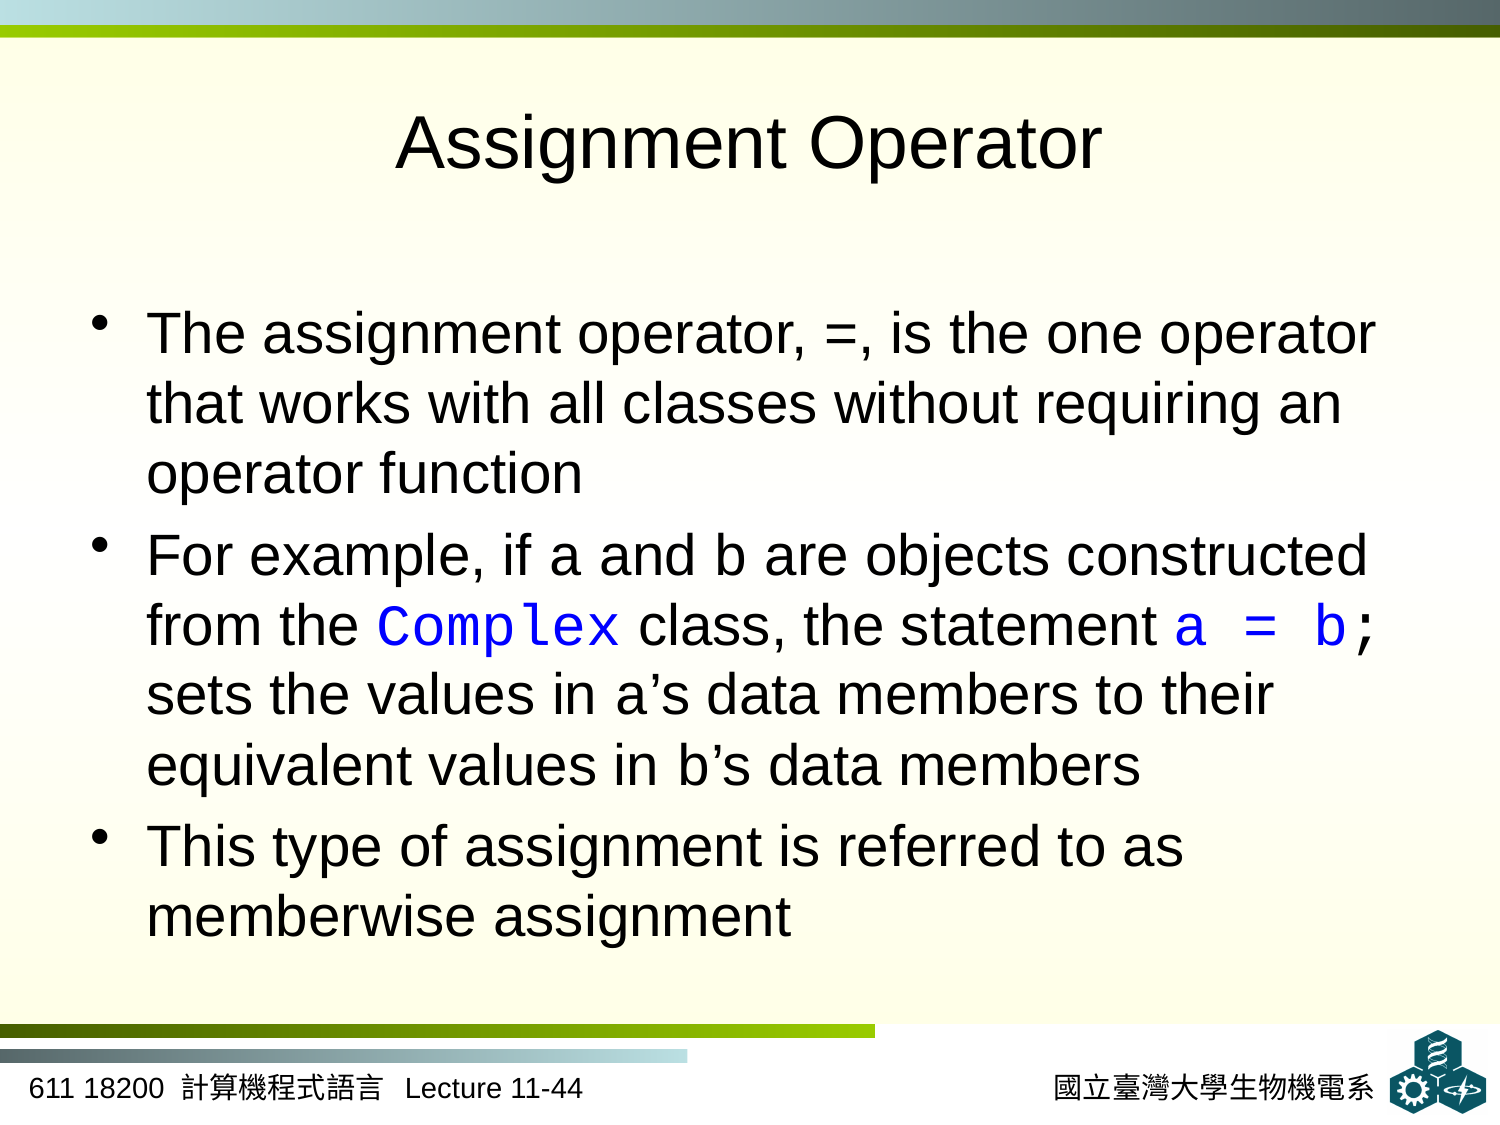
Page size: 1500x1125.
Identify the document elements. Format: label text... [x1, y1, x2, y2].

slide_number 44 [1074, 1042, 1425, 1103]
title Assignment Operator [74, 44, 1426, 233]
picture [1387, 1029, 1488, 1115]
list The assignment operator, =, is the one operator that works with all classes without requiring an operator function For example, if a and b are objects constructed from the Complex class, the statement a = b; sets the values in a’s data members to their equivalent values in b’s data members This type of assignment is referred to as memberwise assignment [74, 287, 1426, 1006]
